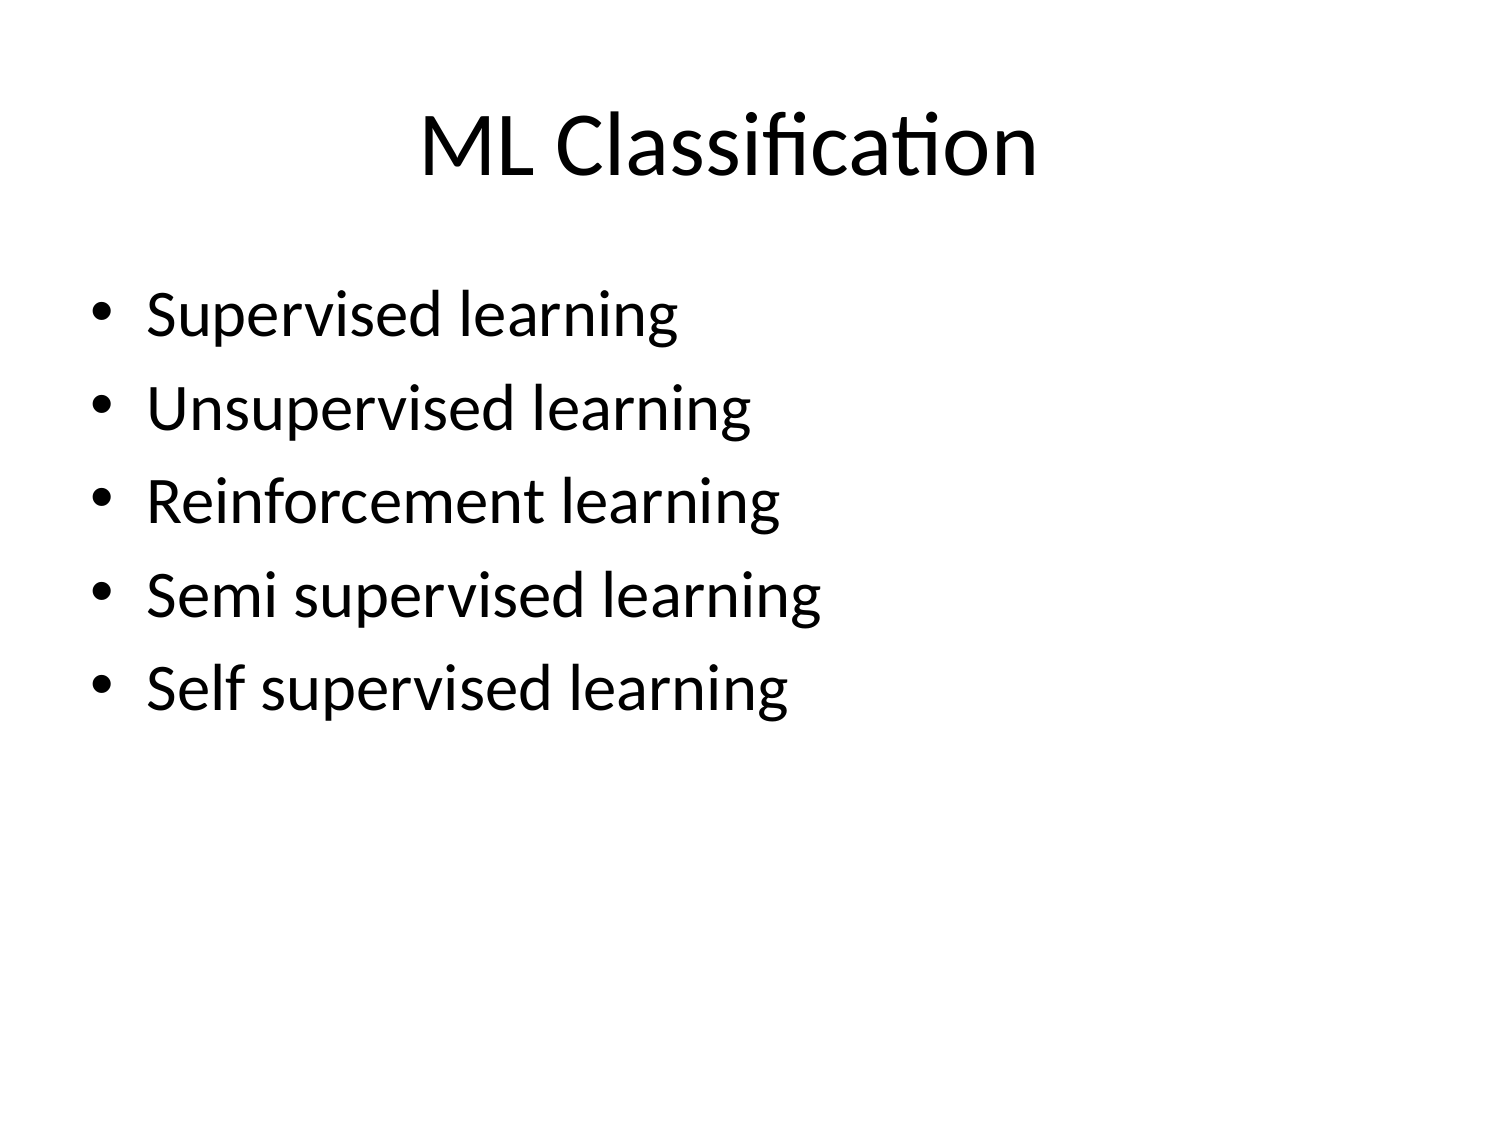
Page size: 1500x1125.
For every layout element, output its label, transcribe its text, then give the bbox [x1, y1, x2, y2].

list Supervised learning Unsupervised learning Reinforcement learning Semi supervised learning Self supervised learning [75, 262, 1425, 1005]
title ML Classification [75, 45, 1425, 233]
